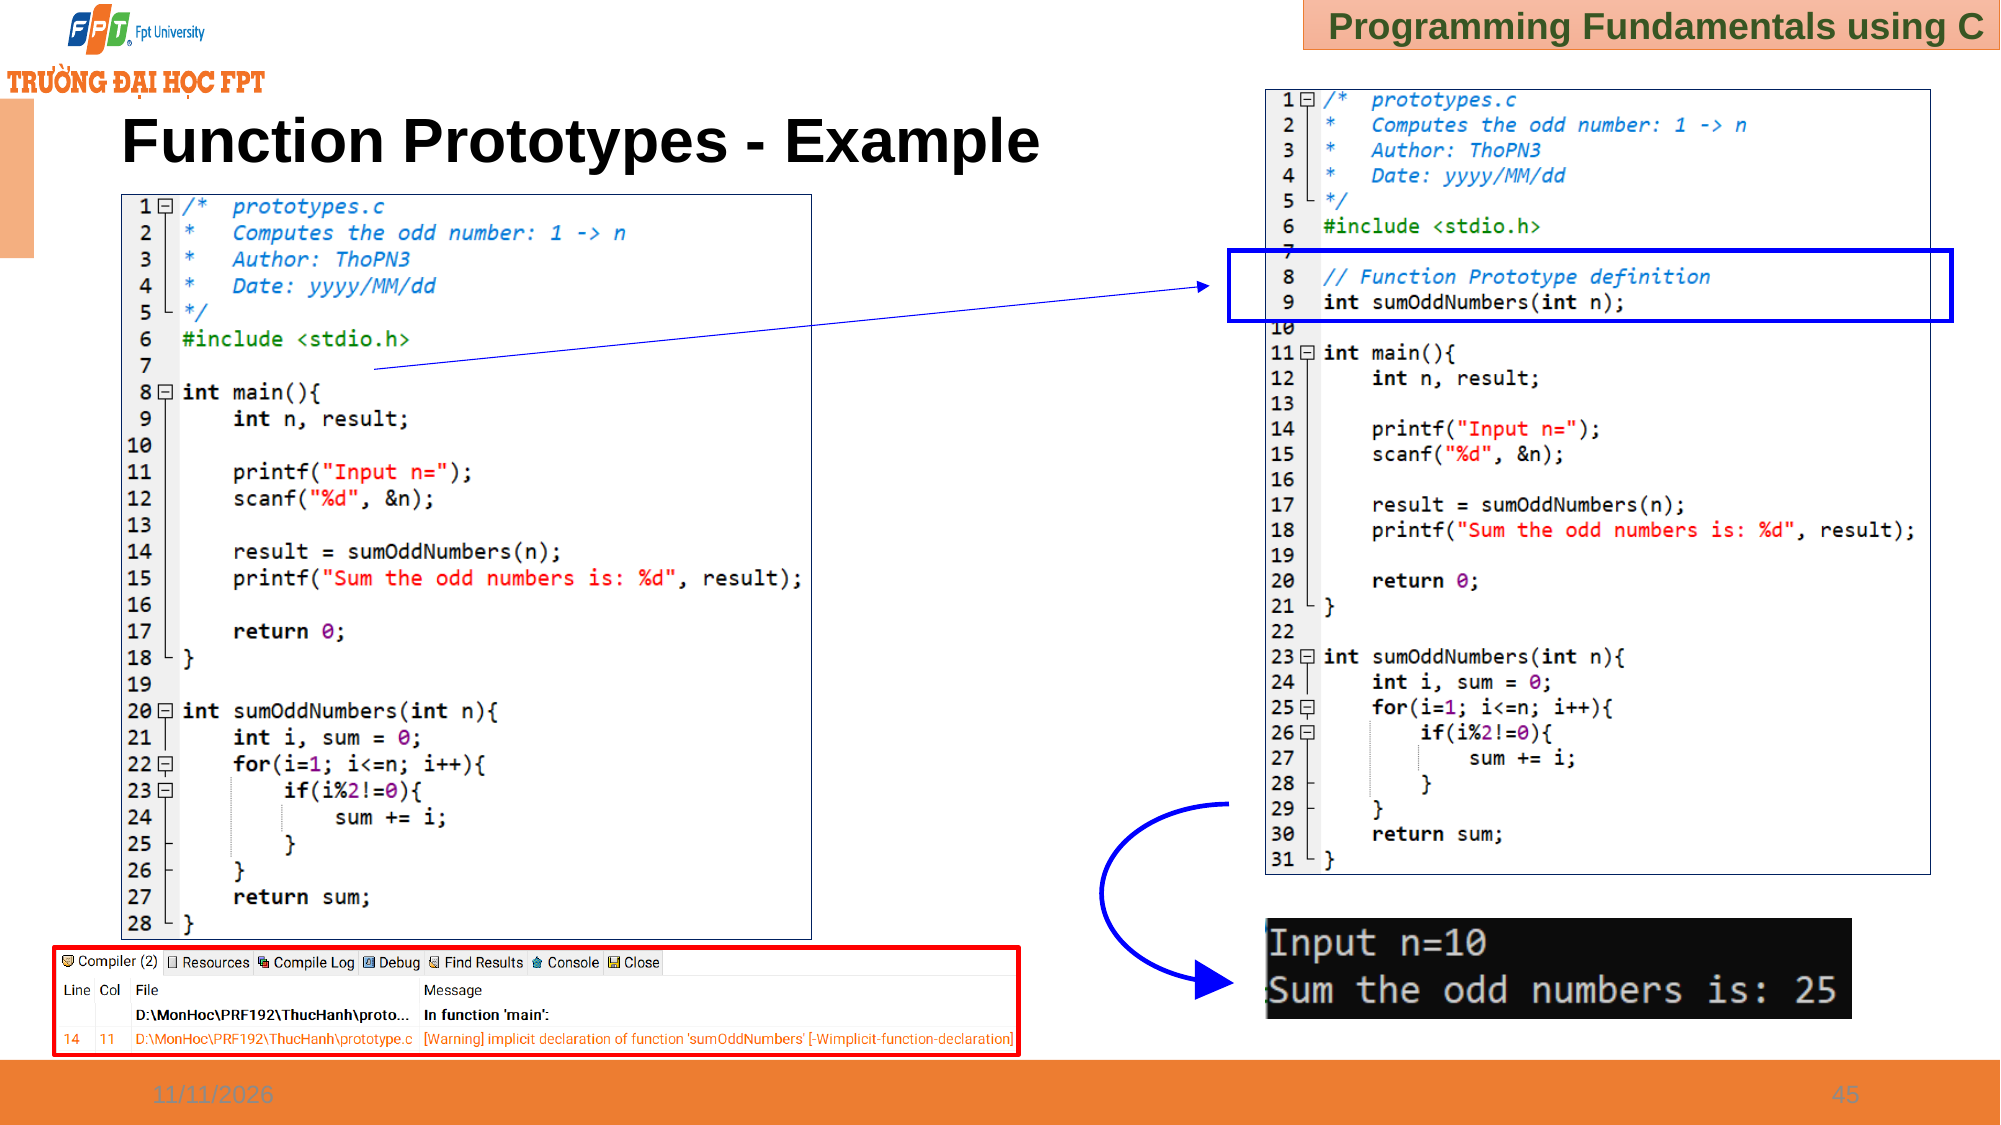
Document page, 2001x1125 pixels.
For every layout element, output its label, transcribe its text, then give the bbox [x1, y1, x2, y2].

slide_number 45 [1424, 1063, 1875, 1123]
text_box [1100, 803, 1232, 998]
picture [1265, 918, 1852, 1019]
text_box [374, 285, 1210, 370]
picture [121, 194, 812, 940]
picture [56, 949, 1017, 1053]
text_box [1931, 249, 1953, 322]
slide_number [137, 1063, 588, 1123]
text_box [1228, 249, 1265, 322]
picture [1265, 89, 1931, 875]
title Function Prototypes - Example [106, 112, 1265, 173]
